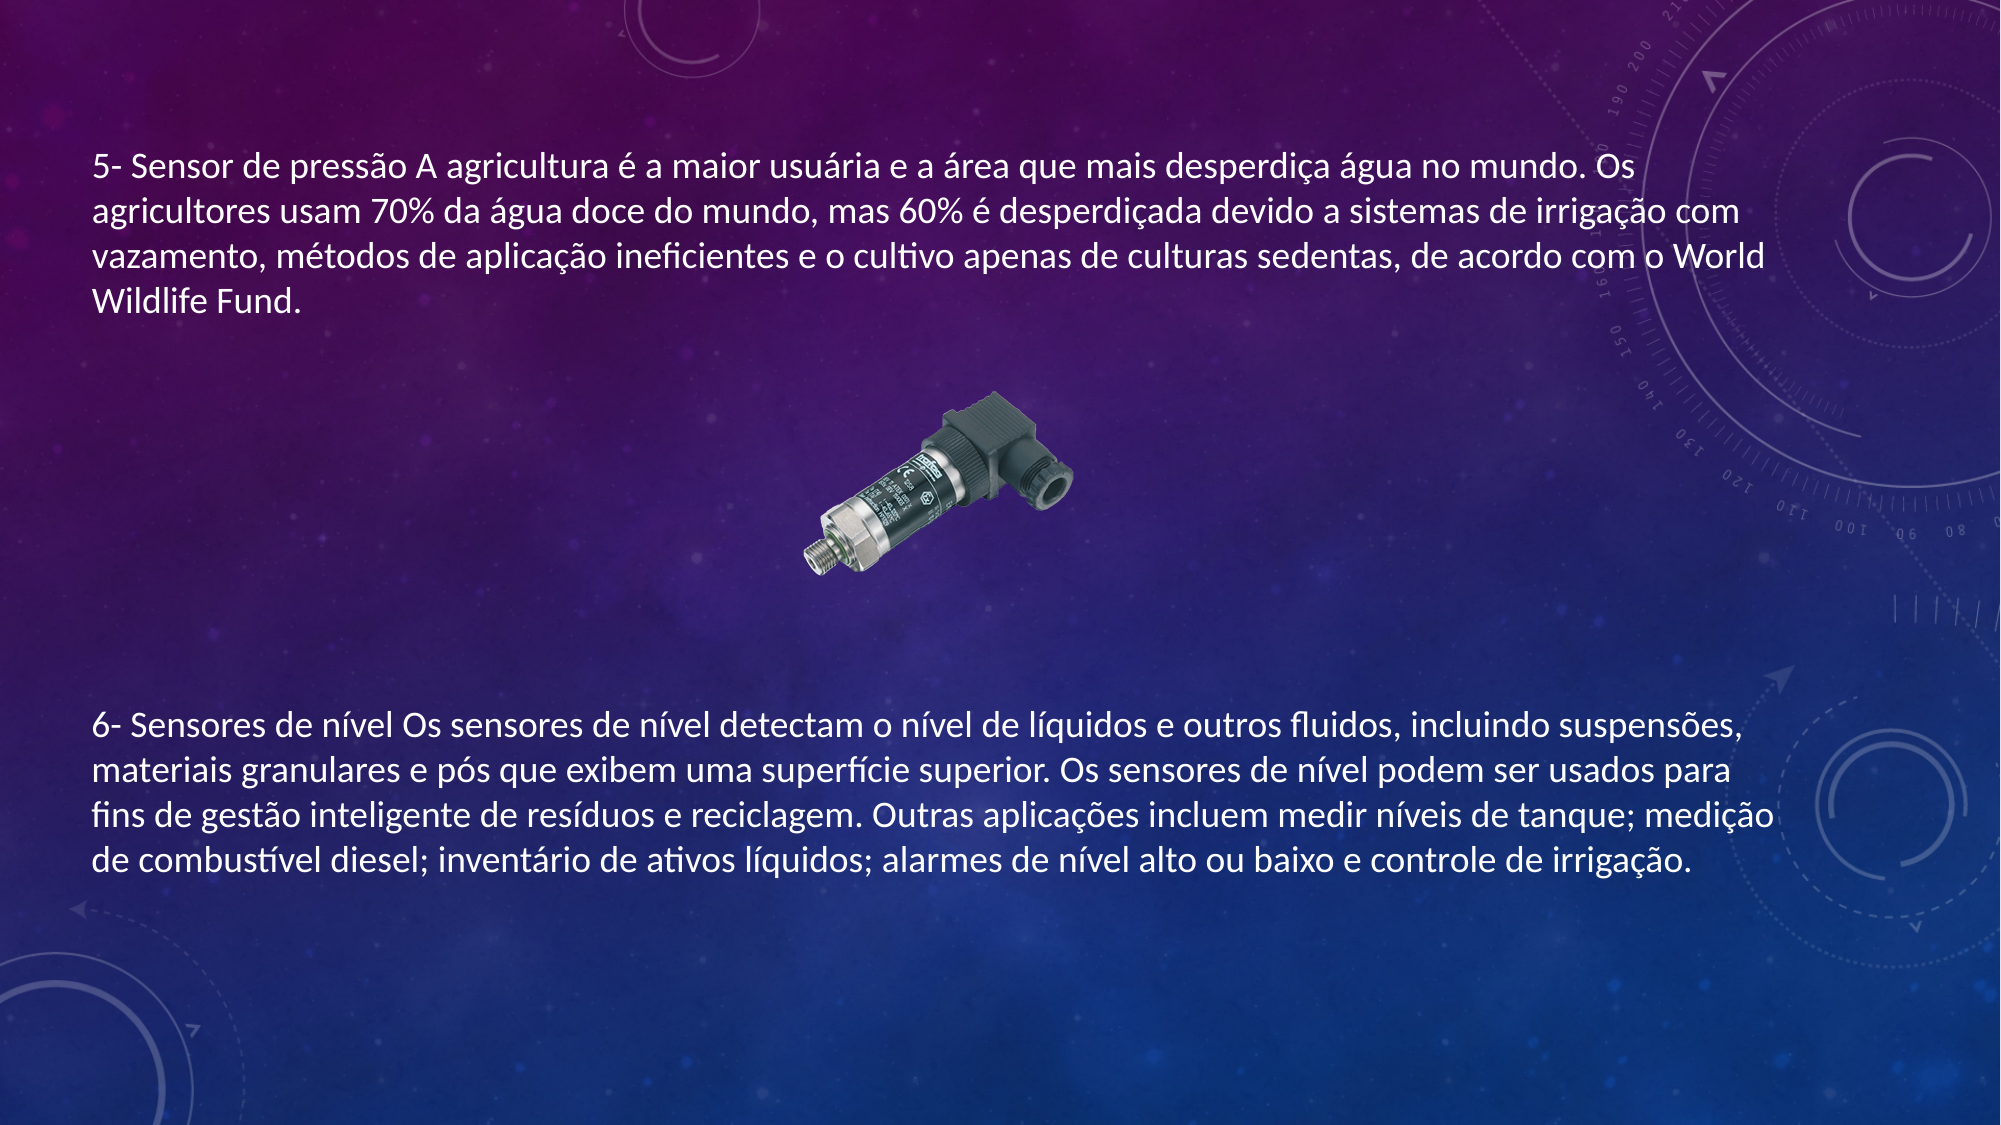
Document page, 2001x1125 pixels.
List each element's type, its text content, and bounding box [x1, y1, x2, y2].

text_box 6- Sensores de nível Os sensores de nível detectam o nível de líquidos e outros fluidos, incluindo suspensões, materiais granulares e pós que exibem uma superfície superior. Os sensores de nível podem ser usados para fins de gestão inteligente de resíduos e reciclagem. Outras aplicações incluem medir níveis de tanque; medição de combustível diesel; inventário de ativos líquidos; alarmes de nível alto ou baixo e controle de irrigação. [76, 692, 1799, 978]
list 5- Sensor de pressão A agricultura é a maior usuária e a área que mais desperdiça água no mundo. Os agricultores usam 70% da água doce do mundo, mas 60% é desperdiçada devido a sistemas de irrigação com vazamento, métodos de aplicação ineficientes e o cultivo apenas de culturas sedentas, de acordo com o World Wildlife Fund. [76, 71, 1799, 480]
picture [0, 0, 2001, 1125]
